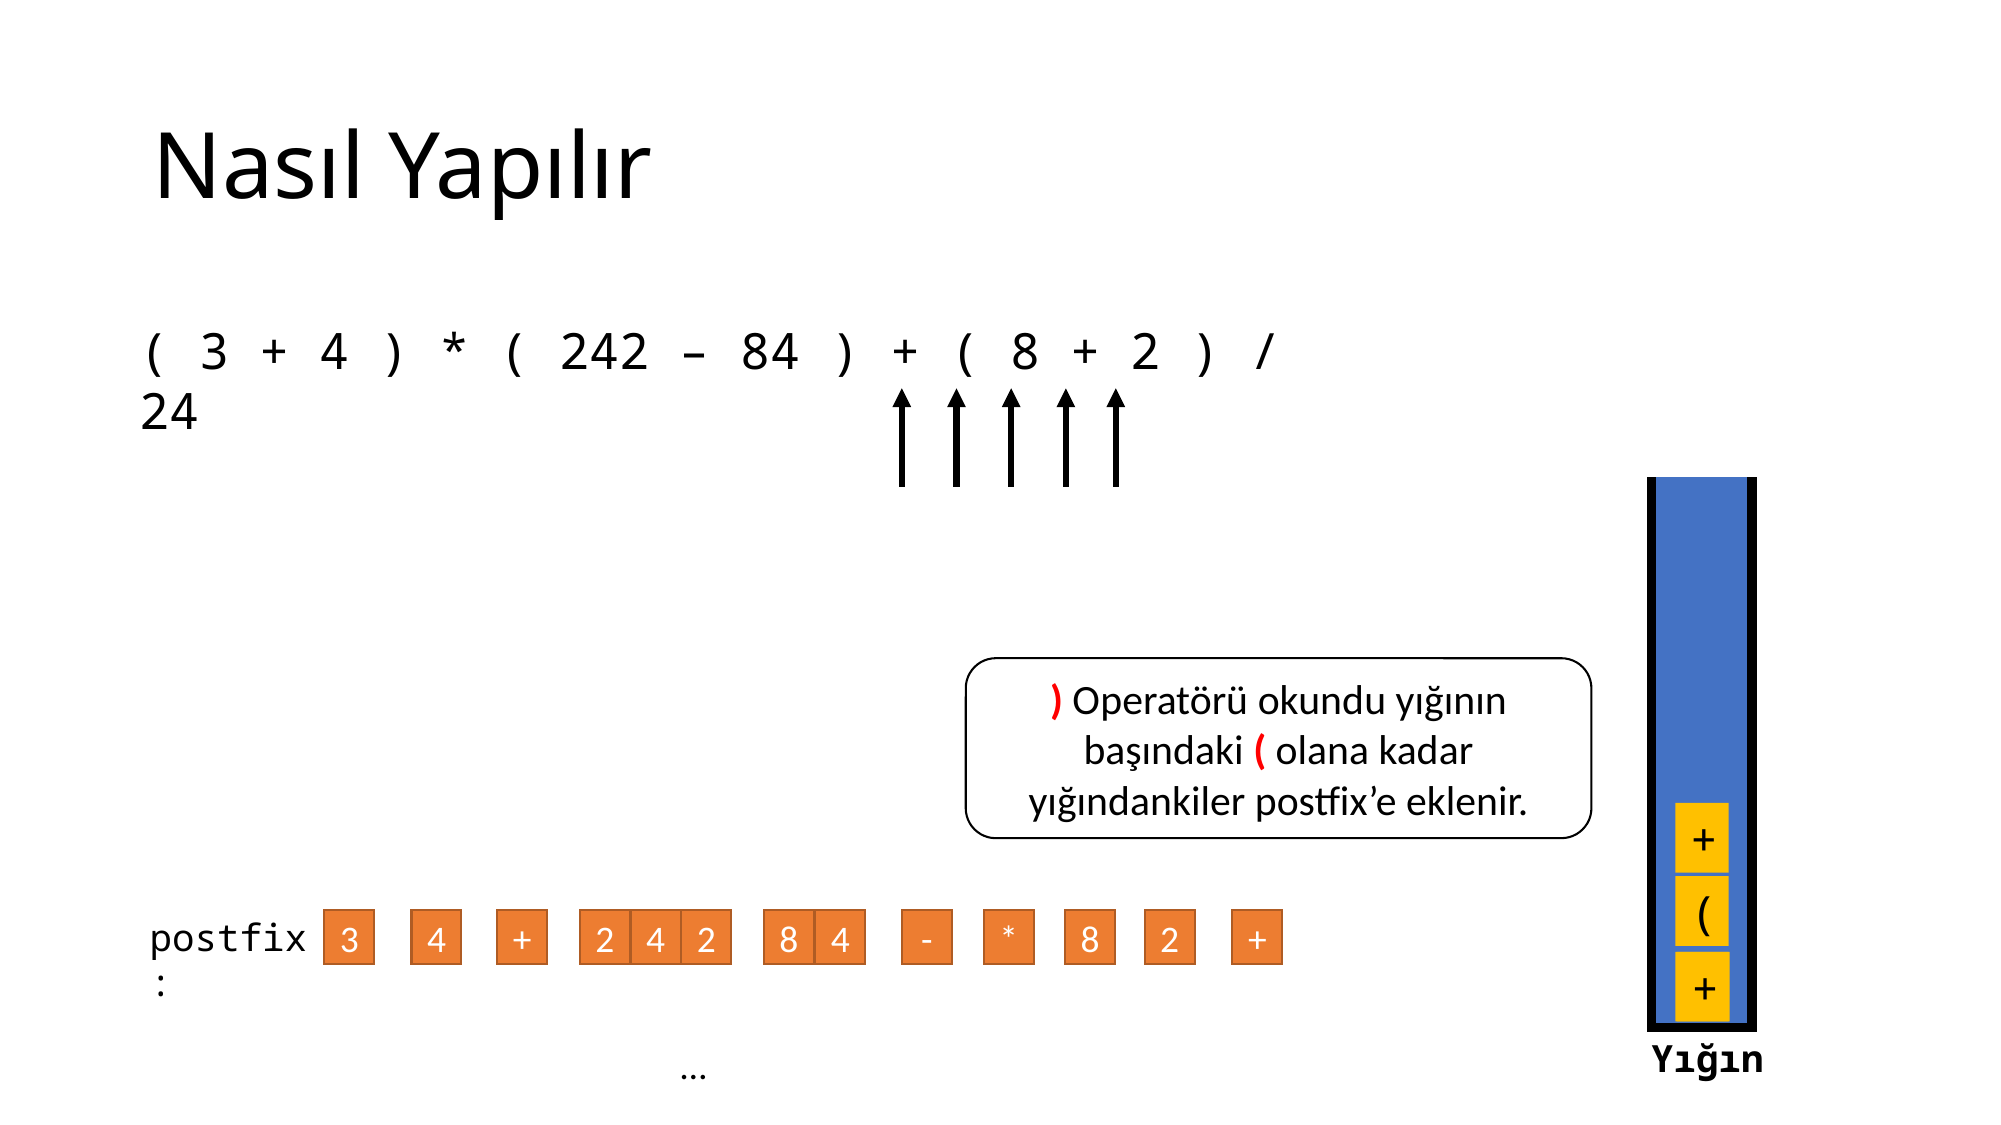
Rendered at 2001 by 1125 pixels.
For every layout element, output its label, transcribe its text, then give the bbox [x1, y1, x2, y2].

text_box 4 [630, 909, 680, 965]
text_box … [665, 1034, 722, 1095]
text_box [1636, 312, 1768, 1028]
text_box ( 3 + 4 ) * ( 242 – 84 ) + ( 8 + 2 ) / 24 [124, 312, 1351, 448]
text_box + [1231, 909, 1283, 965]
text_box 2 [1144, 909, 1196, 965]
title Nasıl Yapılır [137, 59, 1863, 278]
text_box * [983, 909, 1035, 965]
text_box 2 [579, 909, 630, 965]
text_box 3 [323, 909, 375, 965]
text_box 4 [814, 909, 866, 965]
text_box 4 [410, 909, 462, 965]
text_box Yığın [1636, 1027, 1803, 1088]
text_box ) Operatörü okundu yığının başındaki ( olana kadar yığındankiler postfix’e eklenir. [964, 657, 1593, 840]
text_box 2 [680, 909, 732, 965]
text_box - [901, 909, 953, 965]
text_box 8 [1064, 909, 1116, 965]
text_box 8 [763, 909, 814, 965]
text_box + [496, 909, 548, 965]
text_box postfix: [134, 907, 335, 1012]
